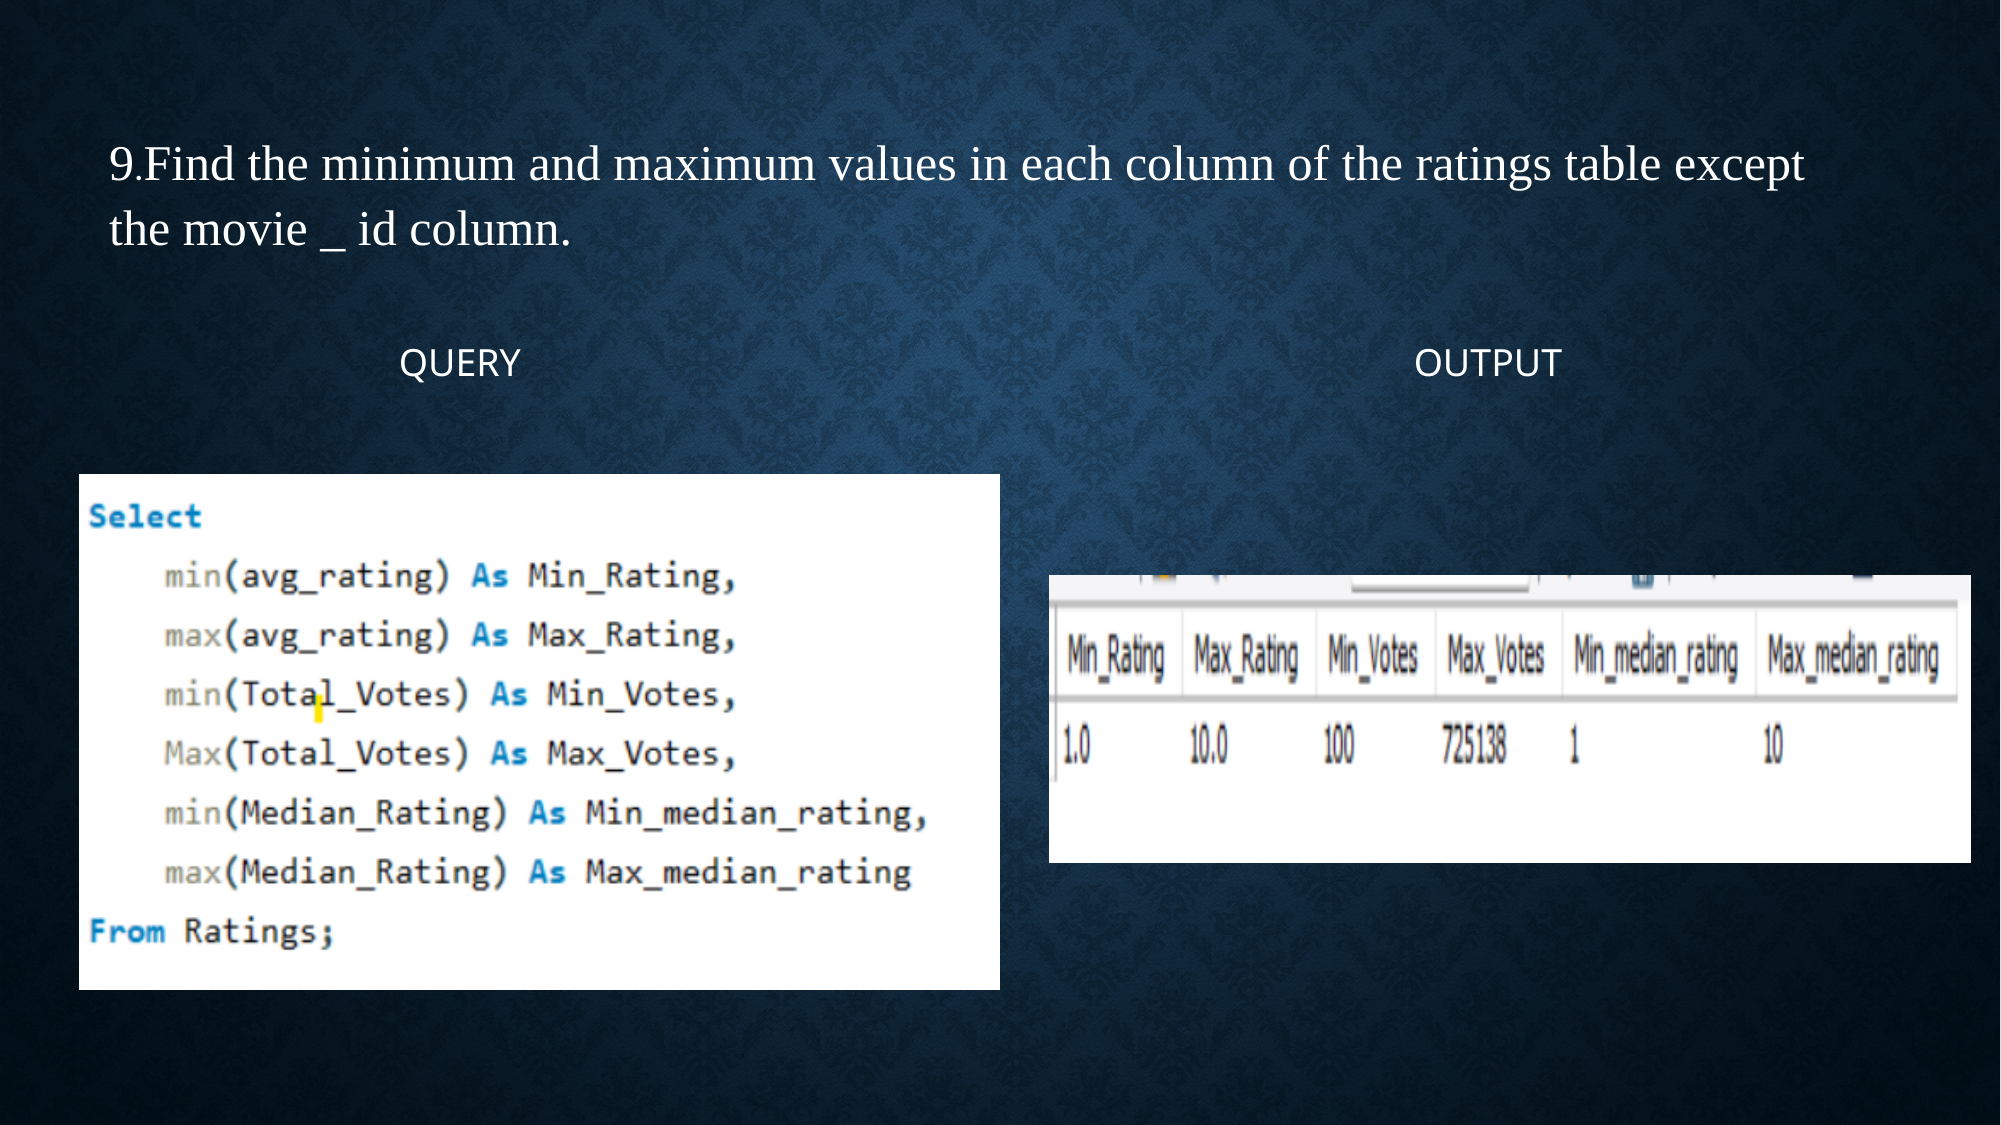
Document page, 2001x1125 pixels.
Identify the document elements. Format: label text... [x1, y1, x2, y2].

text_box QUERY [384, 332, 585, 392]
text_box 9.Find the minimum and maximum values in each column of the ratings table except the movie _ id column. [94, 119, 1858, 376]
picture [1049, 575, 1972, 864]
picture [78, 474, 1001, 990]
text_box OUTPUT [1398, 332, 1676, 392]
